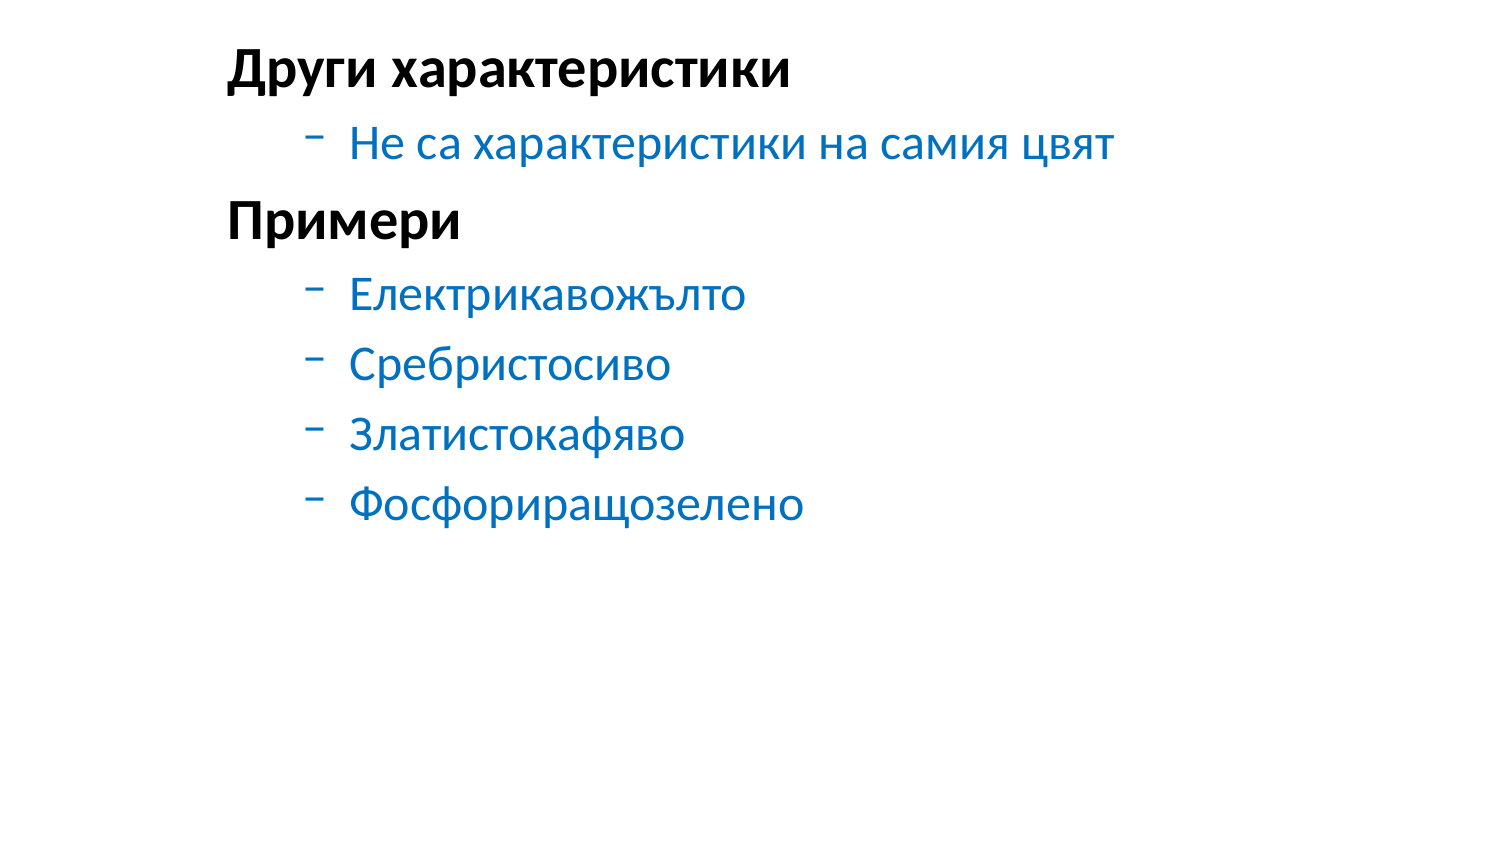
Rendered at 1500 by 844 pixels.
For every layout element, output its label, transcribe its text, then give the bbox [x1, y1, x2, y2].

list Други характеристики Не са характеристики на самия цвят Примери Електрикавожълто Сребристосиво Златистокафяво Фосфориращозелено [212, 21, 1500, 797]
